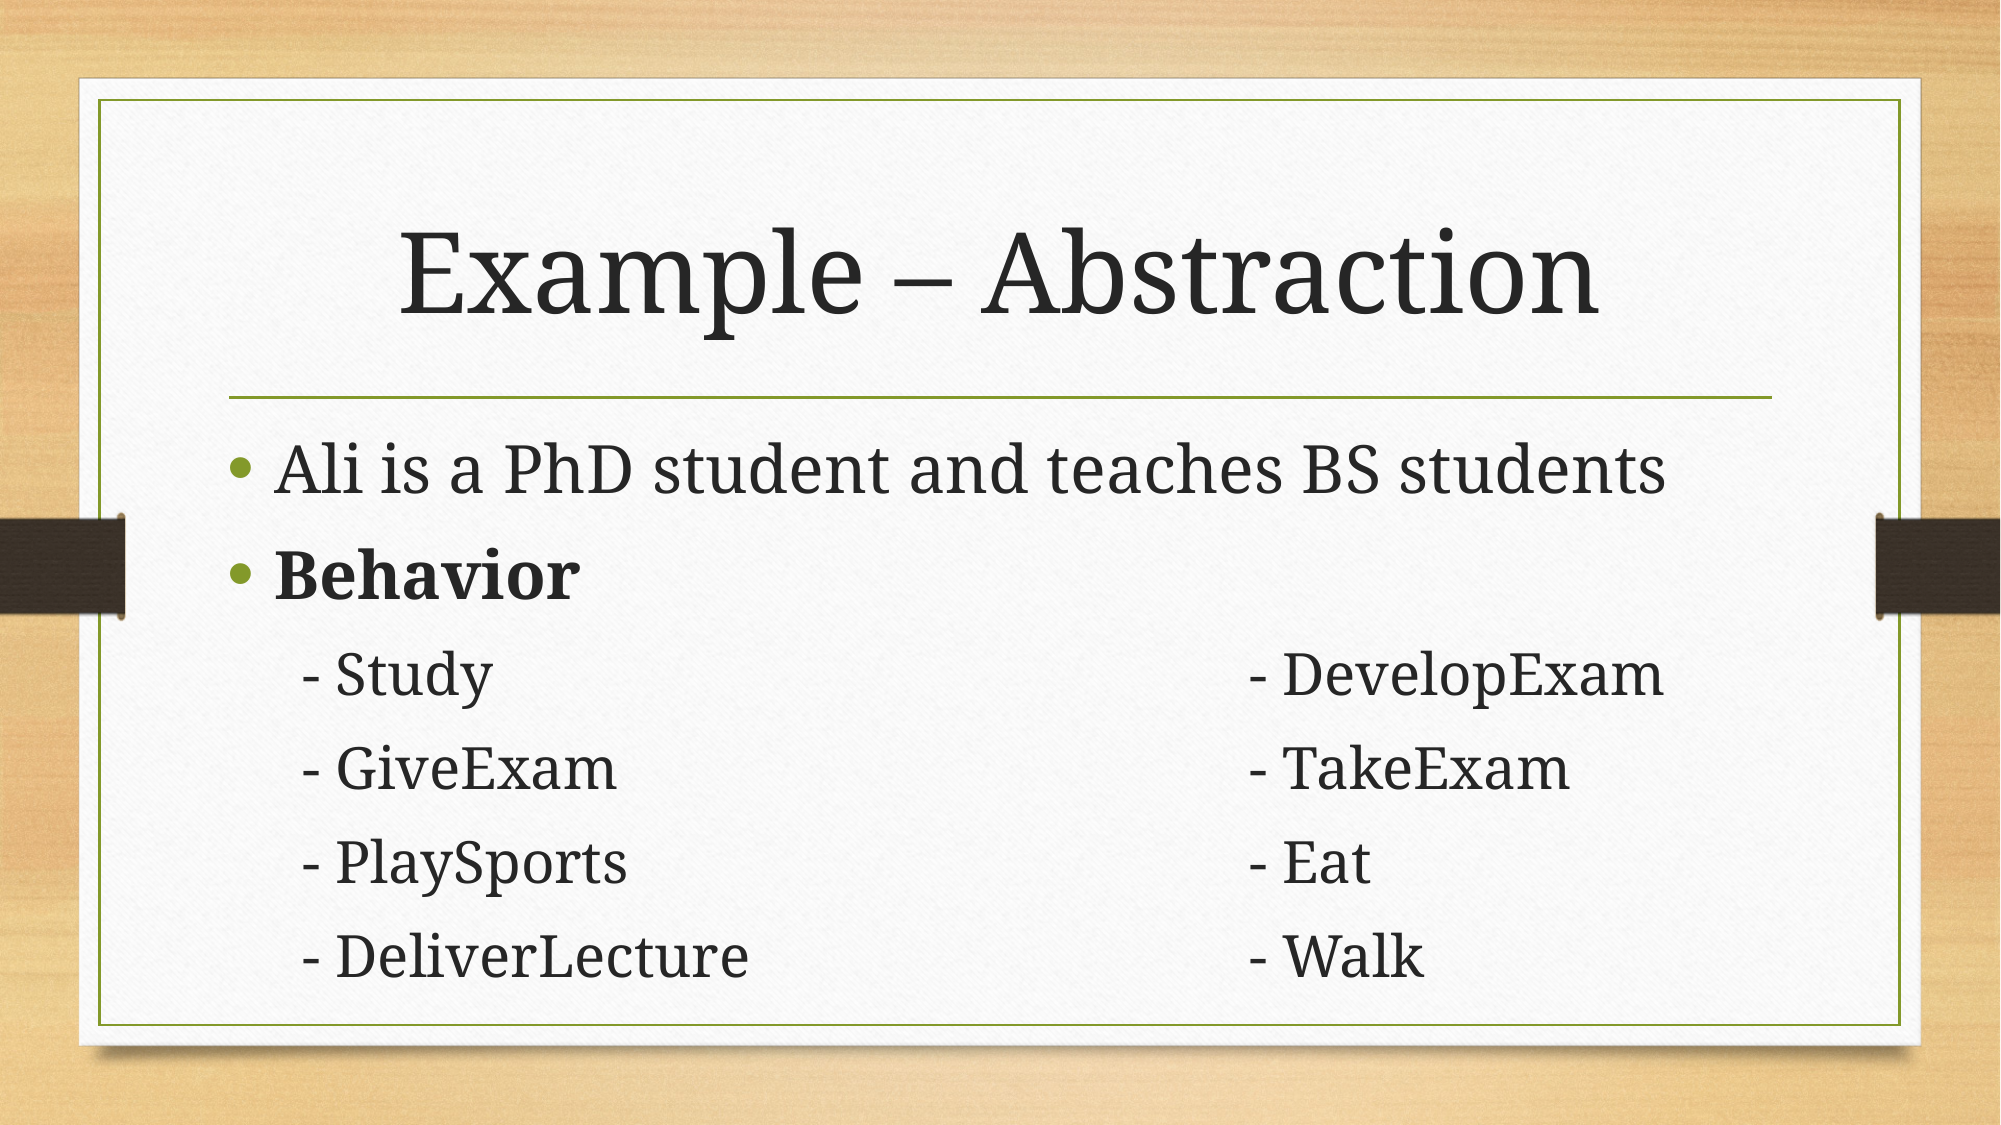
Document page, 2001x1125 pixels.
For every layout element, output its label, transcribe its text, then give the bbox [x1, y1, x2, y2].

list Ali is a PhD student and teaches BS students Behavior - Study - DevelopExam - GiveExam - TakeExam - PlaySports - Eat - DeliverLecture - Walk [212, 419, 1788, 1011]
picture [0, 0, 2001, 1125]
title Example – Abstraction [212, 161, 1788, 375]
